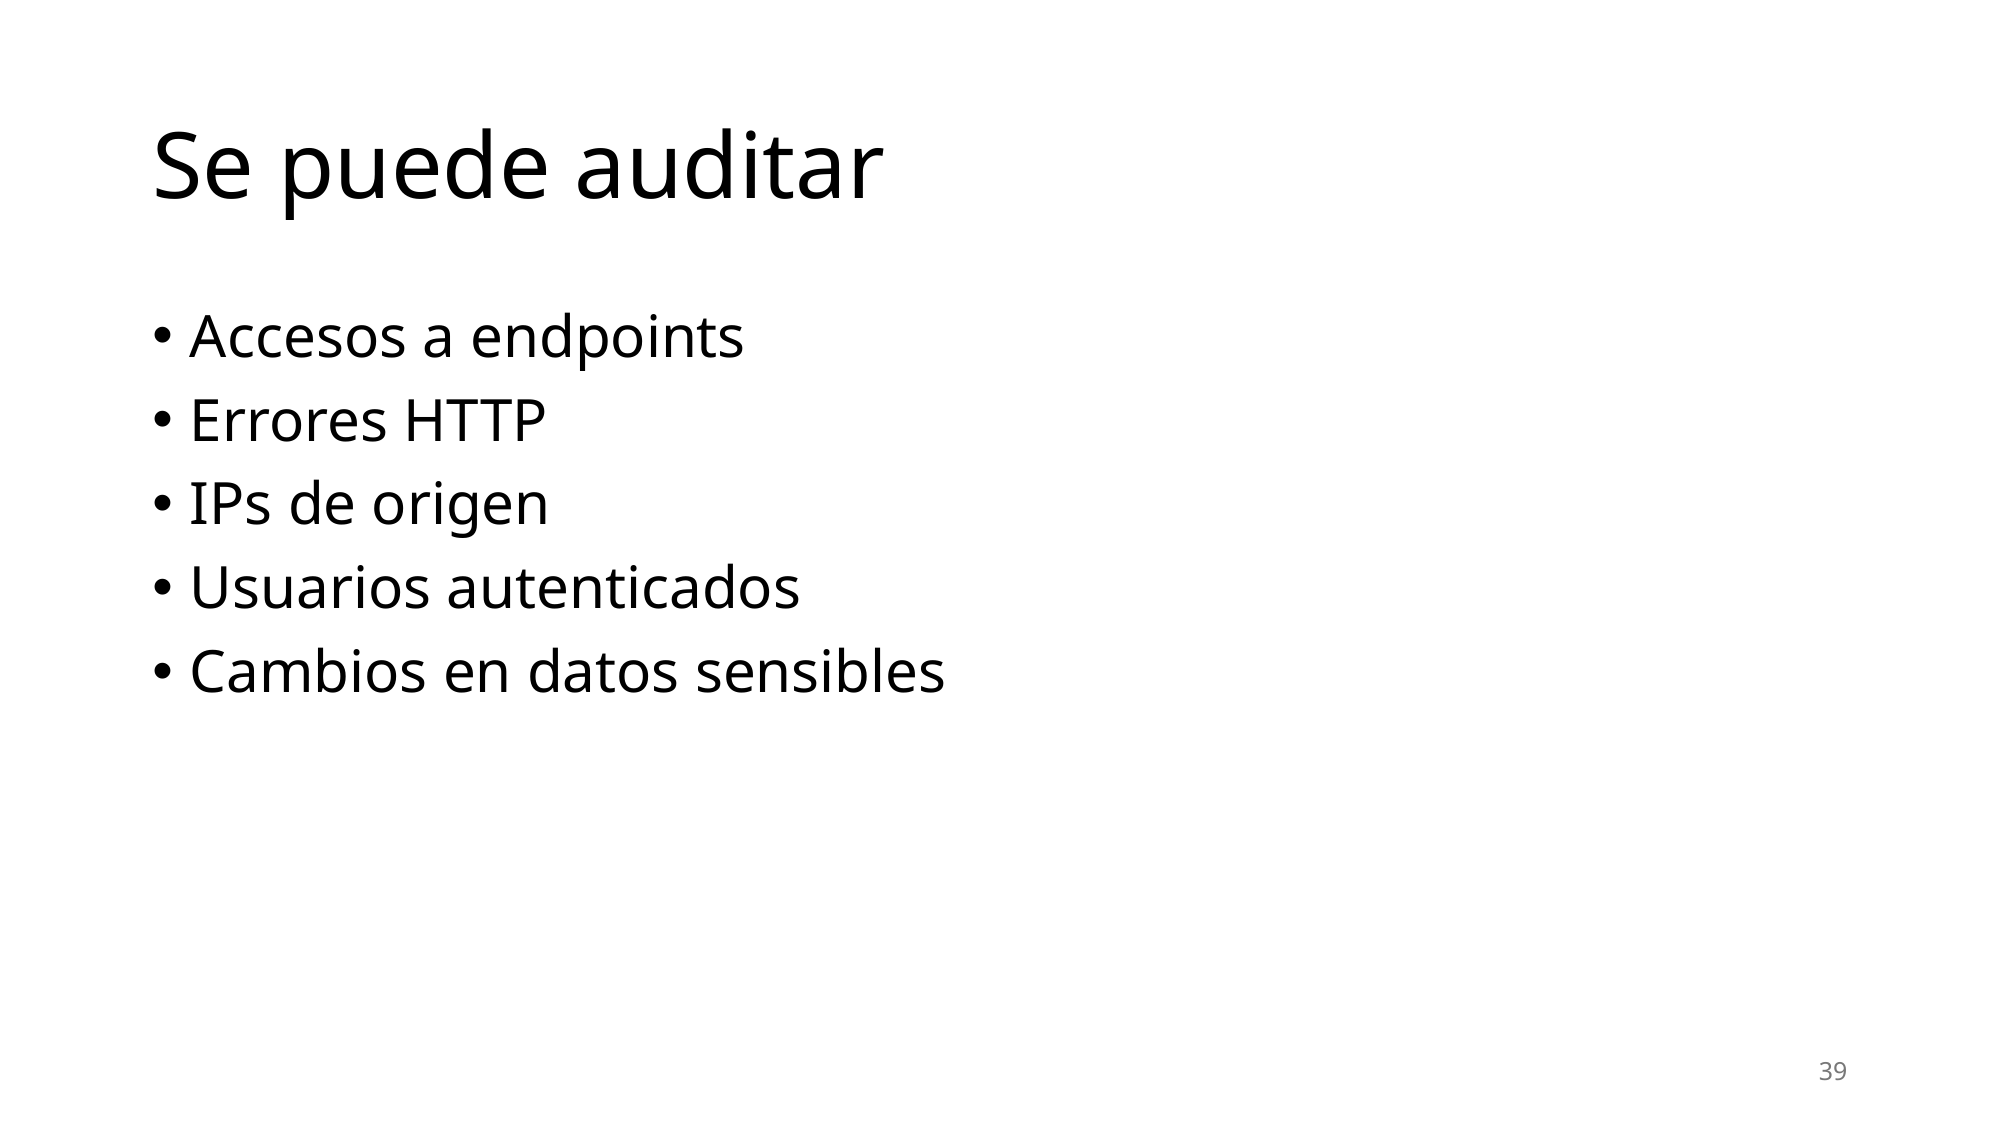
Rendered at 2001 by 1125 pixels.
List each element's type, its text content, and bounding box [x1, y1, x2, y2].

list Accesos a endpoints Errores HTTP IPs de origen Usuarios autenticados Cambios en datos sensibles [137, 299, 1863, 1014]
title Se puede auditar [137, 59, 1863, 278]
slide_number 39 [1412, 1042, 1863, 1103]
